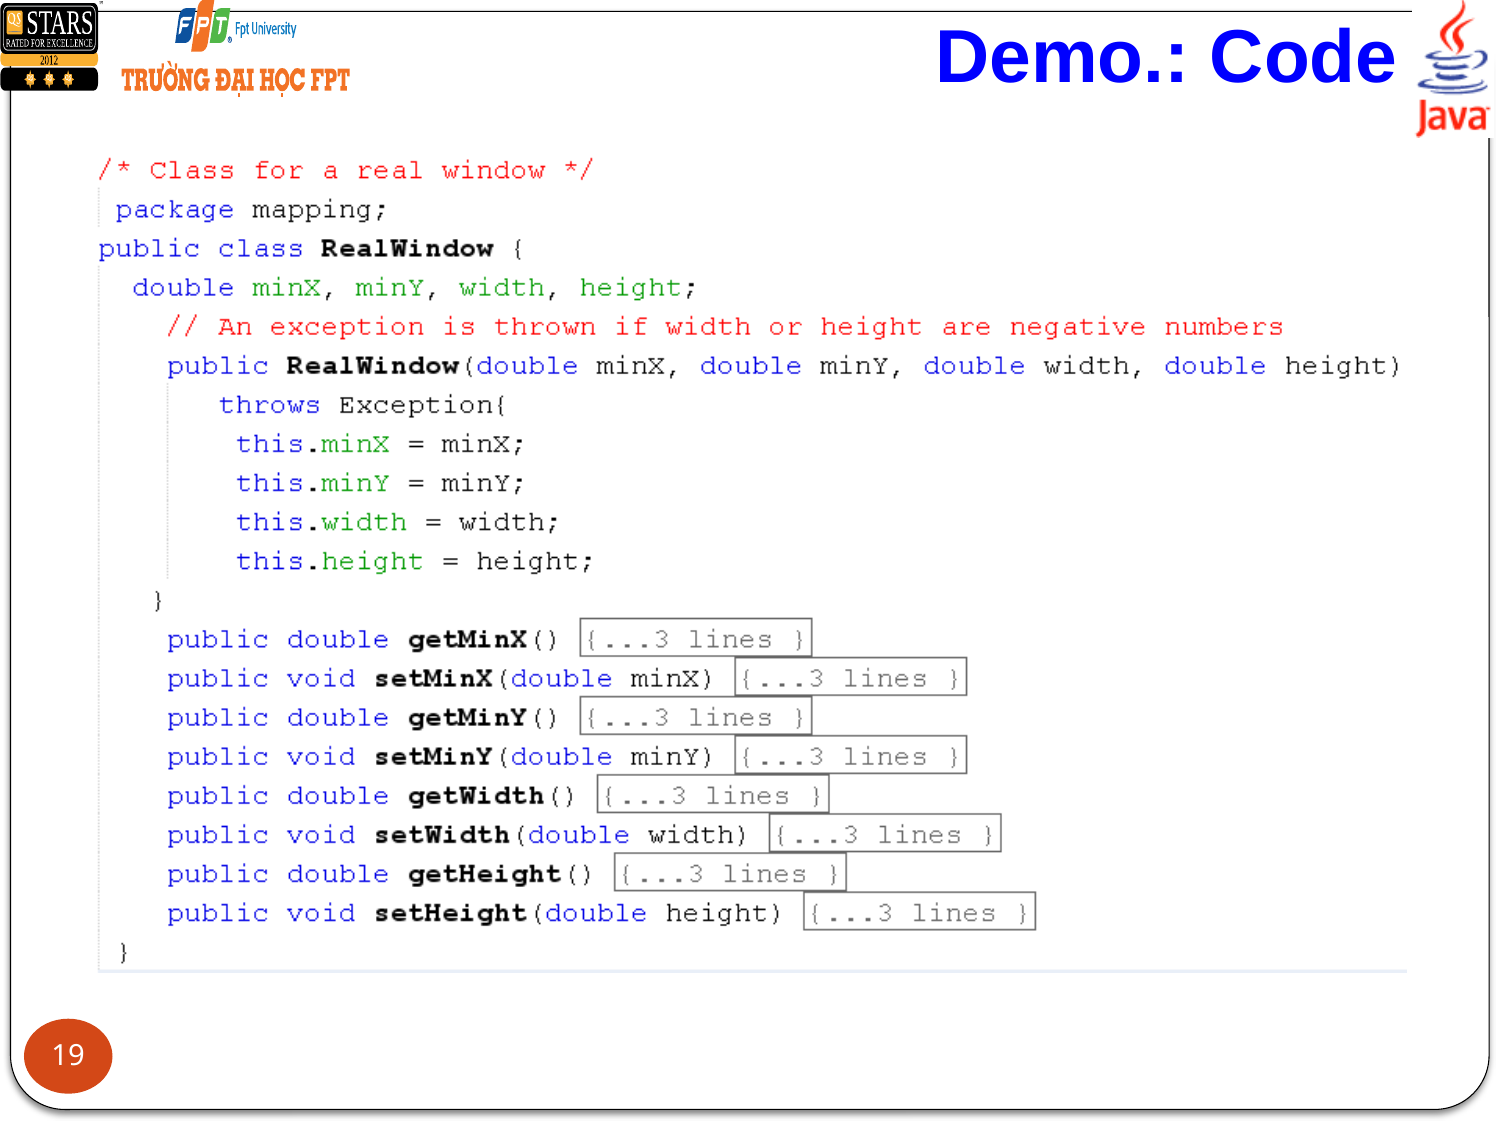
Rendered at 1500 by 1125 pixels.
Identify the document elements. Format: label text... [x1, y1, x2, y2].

title Demo.: Code [150, 0, 1413, 113]
picture [92, 152, 1408, 973]
footer [150, 1074, 800, 1113]
slide_number 19 [23, 1018, 113, 1094]
picture [1412, 0, 1494, 138]
